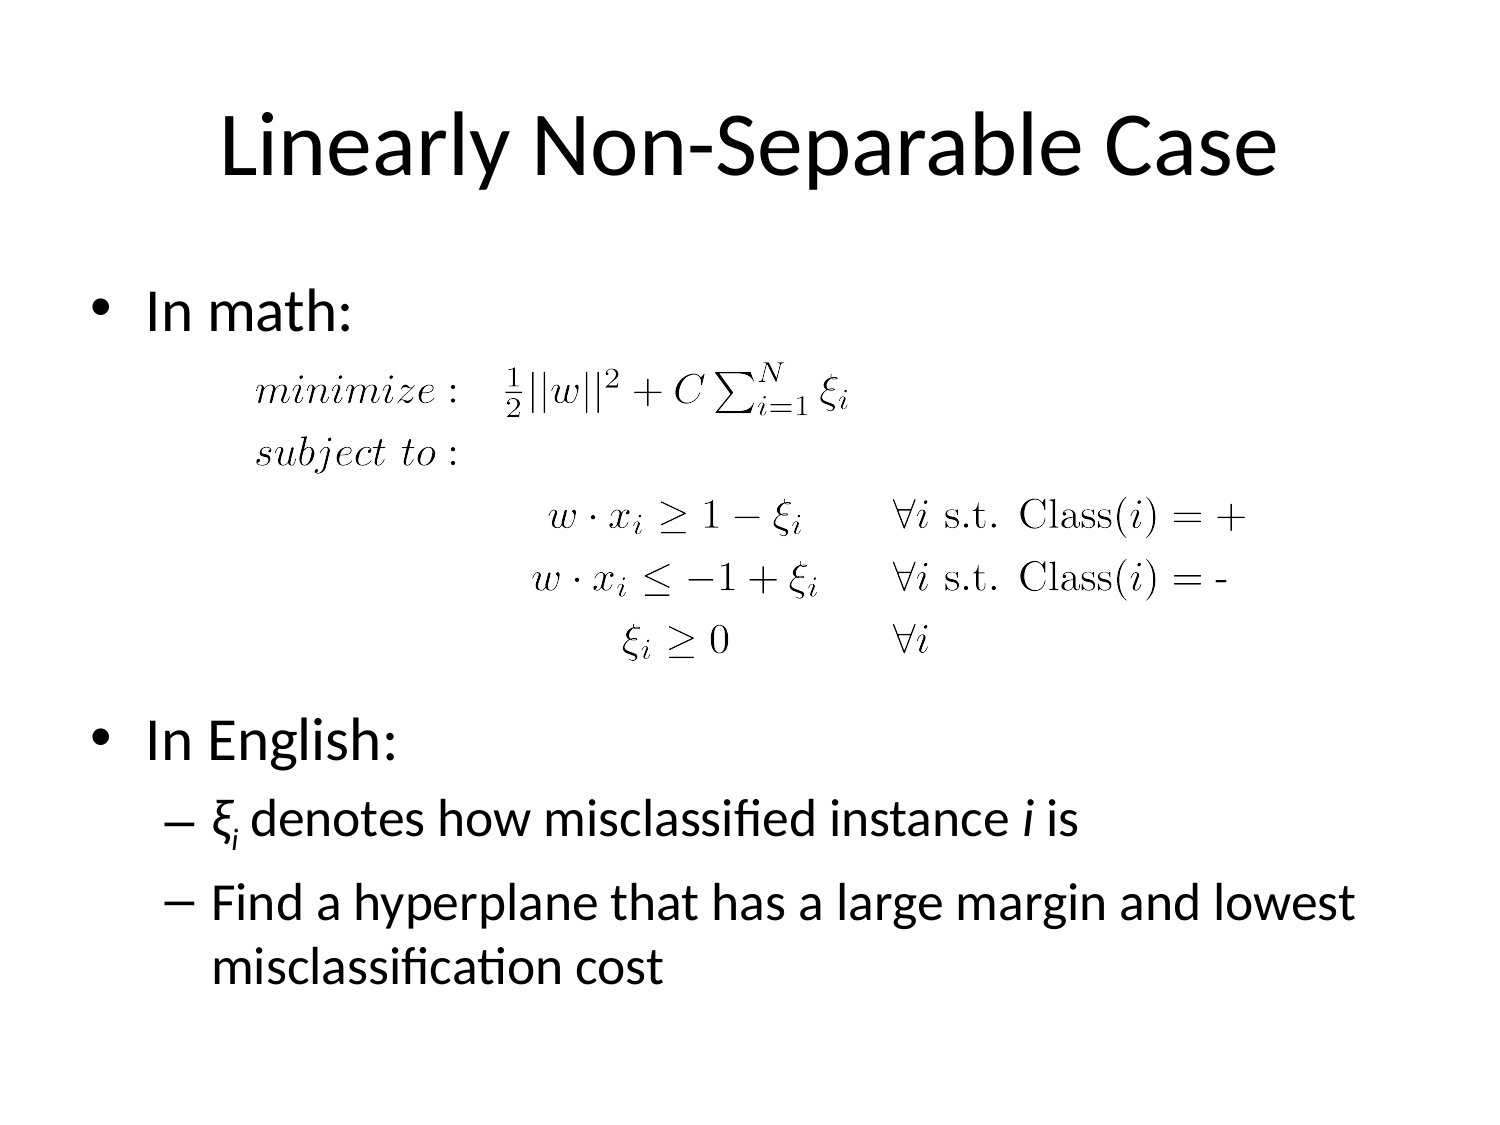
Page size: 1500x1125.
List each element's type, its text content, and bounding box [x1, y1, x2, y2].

list In math: In English: ξi denotes how misclassified instance i is Find a hyperplane that has a large margin and lowest misclassification cost [75, 262, 1425, 1005]
title Linearly Non-Separable Case [75, 45, 1425, 233]
picture [251, 357, 1249, 663]
